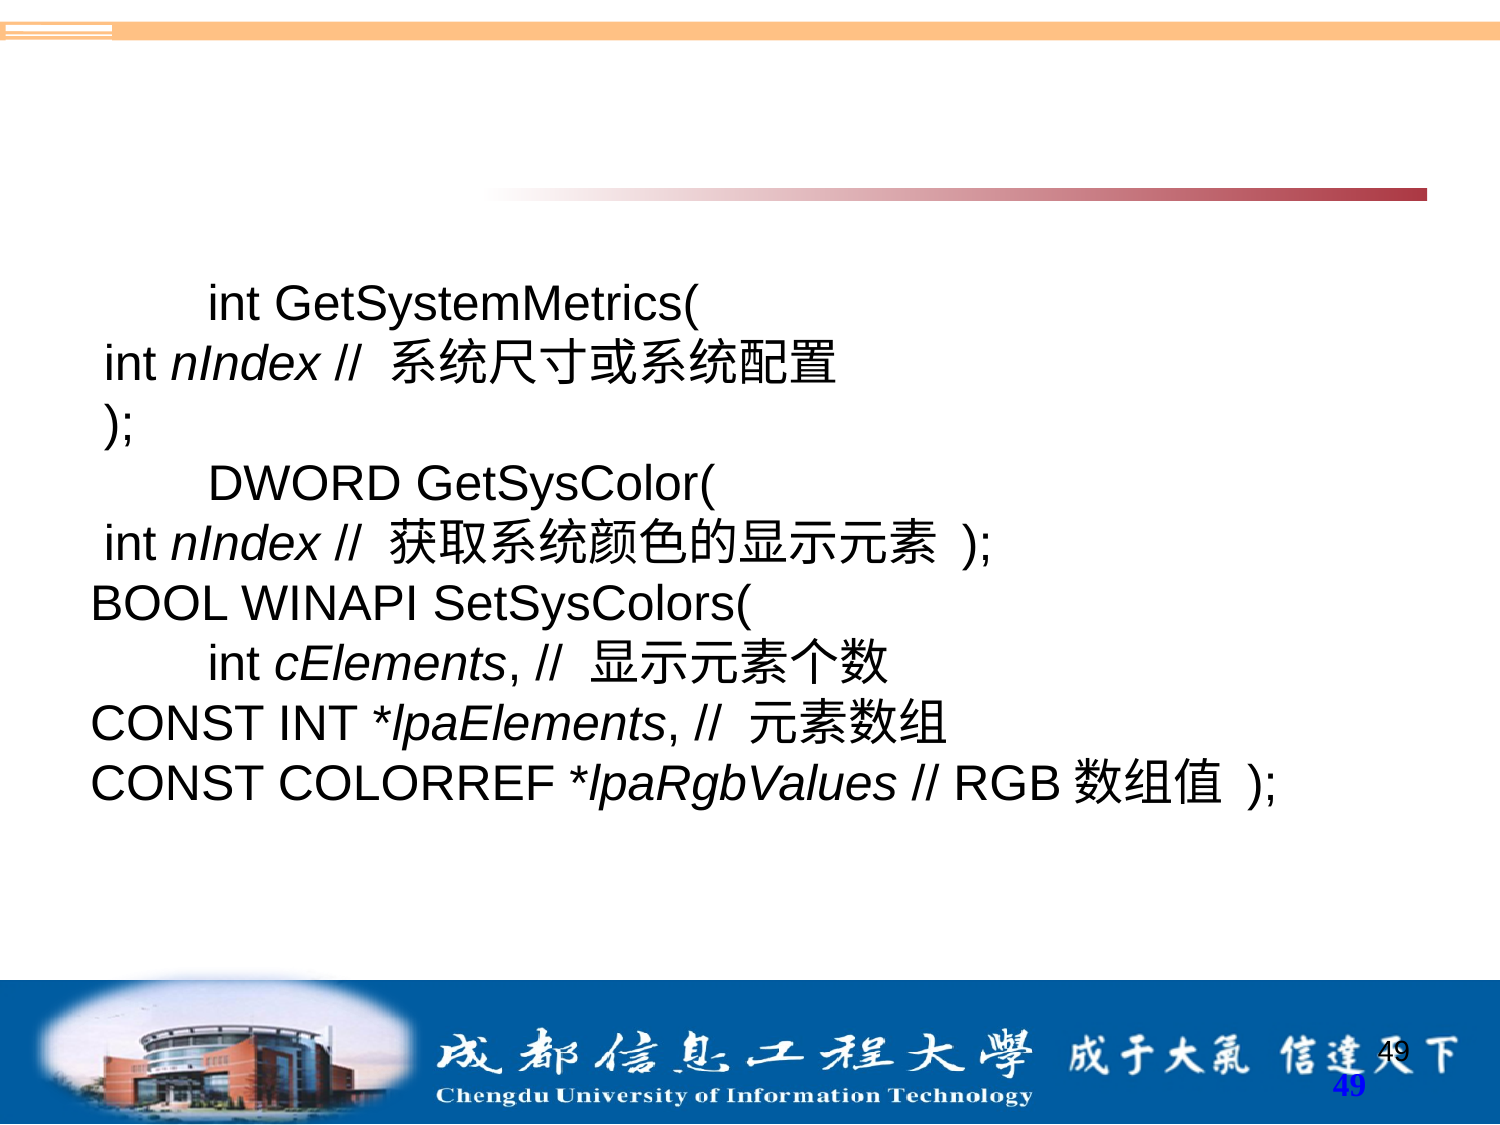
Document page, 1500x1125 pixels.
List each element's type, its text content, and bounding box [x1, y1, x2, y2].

list int GetSystemMetrics( int nIndex // 系统尺寸或系统配置 ); DWORD GetSysColor( int nIndex // 获取系统颜色的显示元素 ); BOOL WINAPI SetSysColors( int cElements, // 显示元素个数 CONST INT *lpaElements, // 元素数组 CONST COLORREF *lpaRgbValues // RGB数组值 ); [75, 262, 1425, 1005]
picture [0, 957, 1500, 1125]
